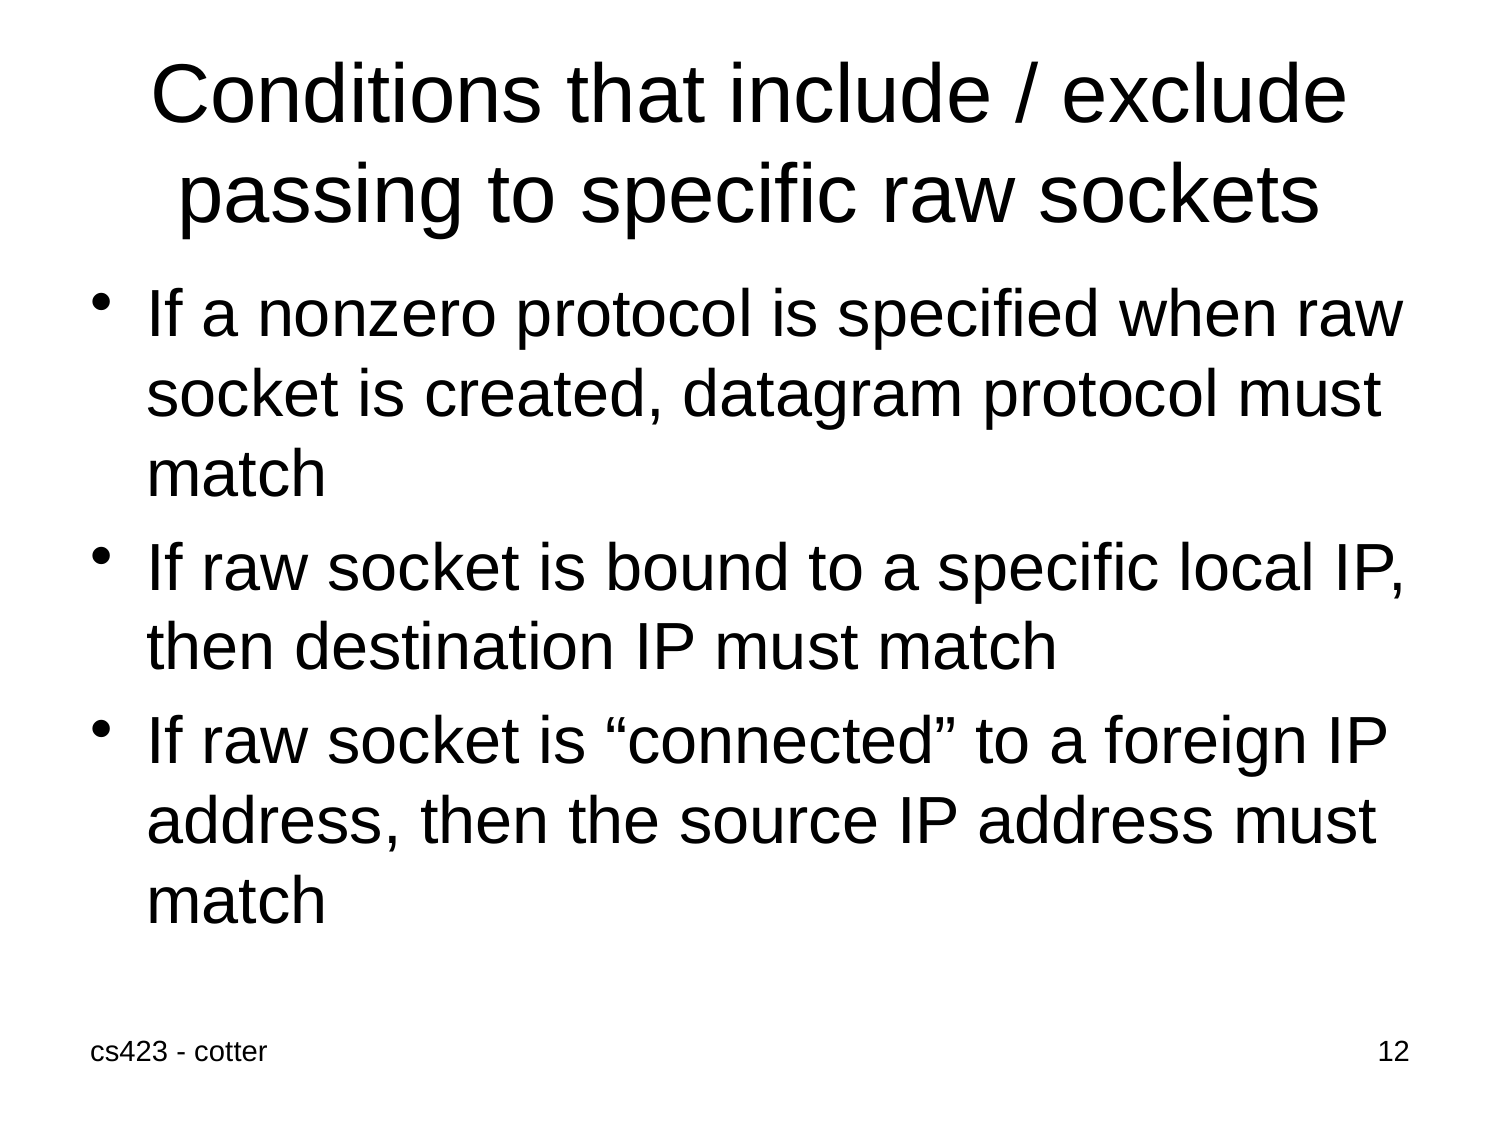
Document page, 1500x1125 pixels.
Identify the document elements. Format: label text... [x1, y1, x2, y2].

slide_number 12 [1074, 1024, 1426, 1103]
title Conditions that include / exclude passing to specific raw sockets [75, 45, 1425, 233]
slide_number cs423 - cotter [74, 1024, 426, 1103]
list If a nonzero protocol is specified when raw socket is created, datagram protocol must match If raw socket is bound to a specific local IP, then destination IP must match If raw socket is “connected” to a foreign IP address, then the source IP address must match [75, 262, 1425, 1005]
